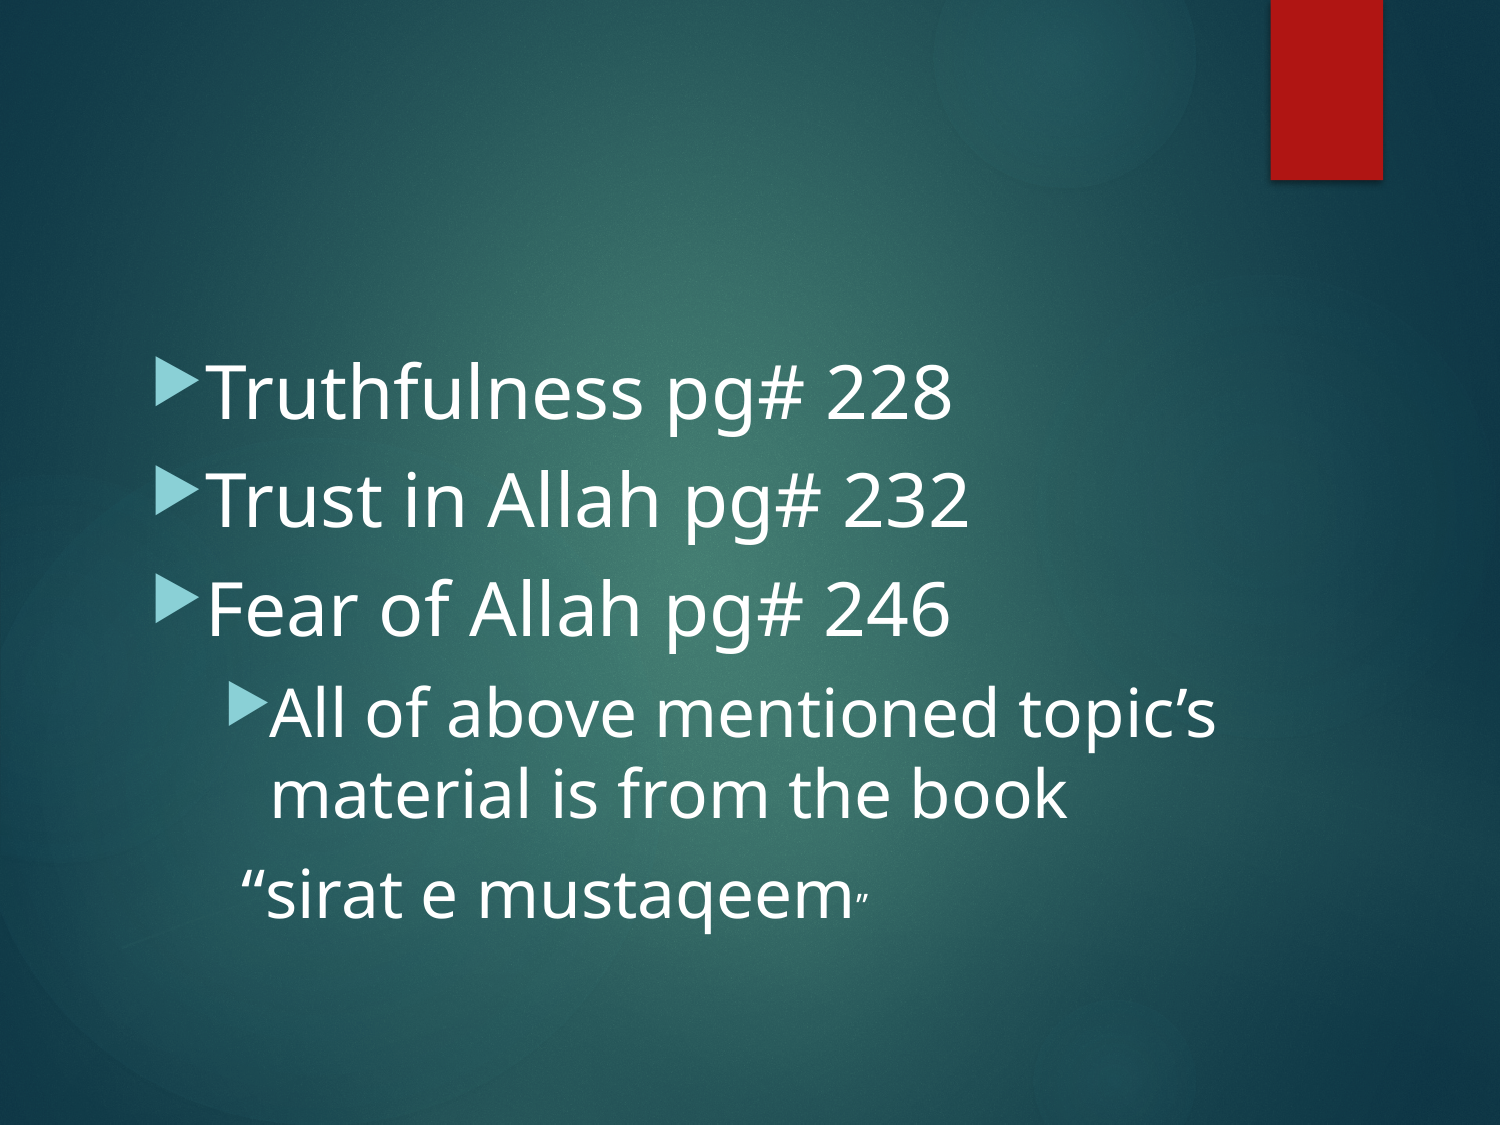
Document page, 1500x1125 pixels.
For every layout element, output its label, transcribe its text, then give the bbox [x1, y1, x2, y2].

list Truthfulness pg# 228 Trust in Allah pg# 232 Fear of Allah pg# 246 All of above mentioned topic’s material is from the book “sirat e mustaqeem” [135, 336, 1237, 1025]
